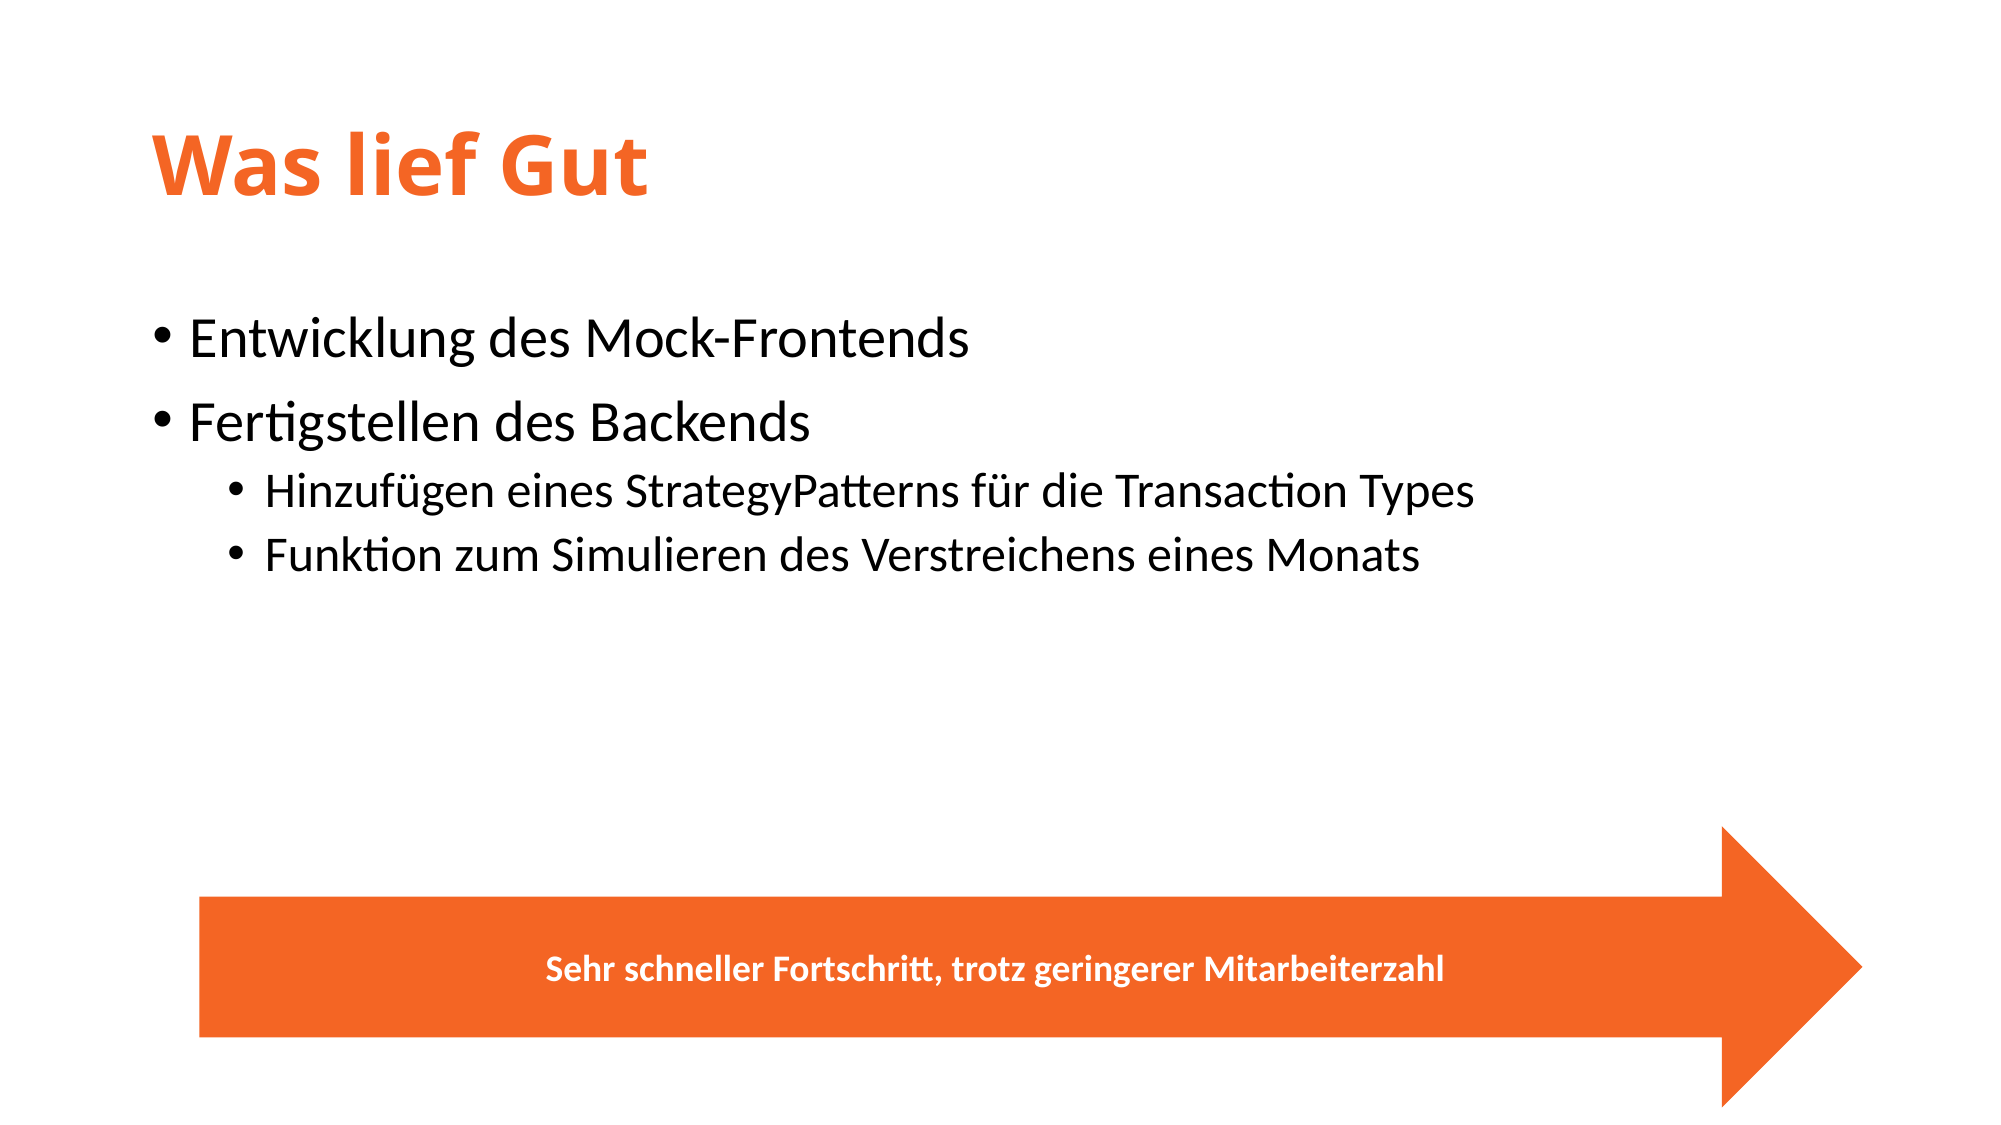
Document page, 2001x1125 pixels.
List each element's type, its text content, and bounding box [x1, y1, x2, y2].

list Entwicklung des Mock-Frontends Fertigstellen des Backends Hinzufügen eines StrategyPatterns für die Transaction Types Funktion zum Simulieren des Verstreichens eines Monats [137, 299, 1863, 1014]
text_box Sehr schneller Fortschritt, trotz geringerer Mitarbeiterzahl [198, 823, 1865, 1111]
title Was lief Gut [137, 59, 1863, 278]
